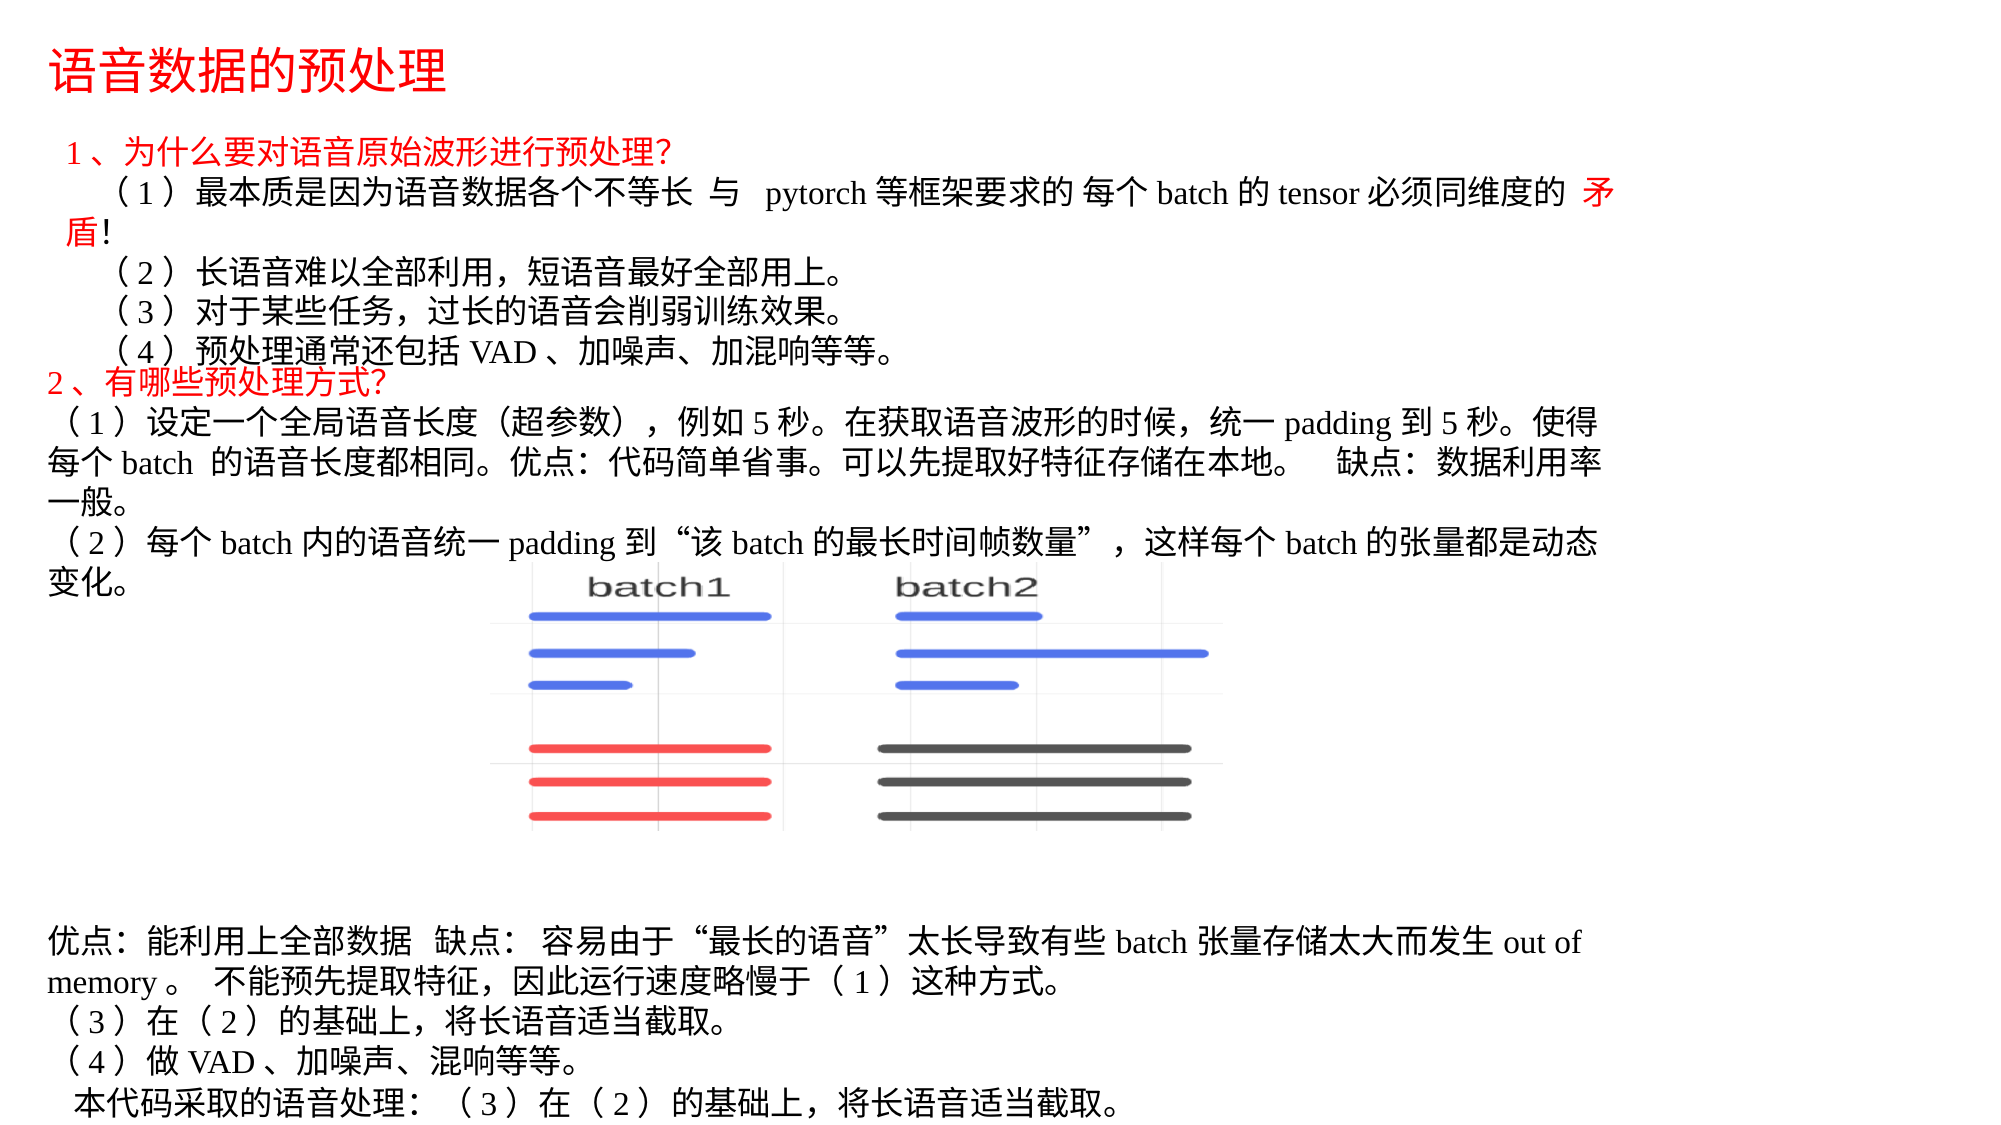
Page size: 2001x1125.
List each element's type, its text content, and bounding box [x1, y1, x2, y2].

picture [490, 562, 1223, 831]
text_box 2、有哪些预处理方式？ （1）设定一个全局语音长度（超参数），例如5秒。在获取语音波形的时候，统一padding到5秒。使得每个batch 的语音长度都相同。优点：代码简单省事。可以先提取好特征存储在本地。 缺点：数据利用率一般。 （2）每个batch内的语音统一padding到“该batch的最长时间帧数量”，这样每个batch的张量都是动态变化。 优点：能利用上全部数据 缺点： 容易由于“最长的语音”太长导致有些batch张量存储太大而发生out of memory。 不能预先提取特征，因此运行速度略慢于（1）这种方式。 （3）在（2）的基础上，将长语音适当截取。 （4）做VAD、加噪声、混响等等。 [32, 353, 1644, 1125]
text_box 本代码采取的语音处理：（3）在（2）的基础上，将长语音适当截取。 [58, 1074, 1185, 1125]
text_box 语音数据的预处理 [32, 32, 467, 108]
text_box 1、为什么要对语音原始波形进行预处理？ （1）最本质是因为语音数据各个不等长 与 pytorch等框架要求的 每个batch的tensor必须同维度的 矛盾！ （2）长语音难以全部利用，短语音最好全部用上。 （3）对于某些任务，过长的语音会削弱训练效果。 （4）预处理通常还包括VAD、加噪声、加混响等等。 [50, 123, 1663, 418]
